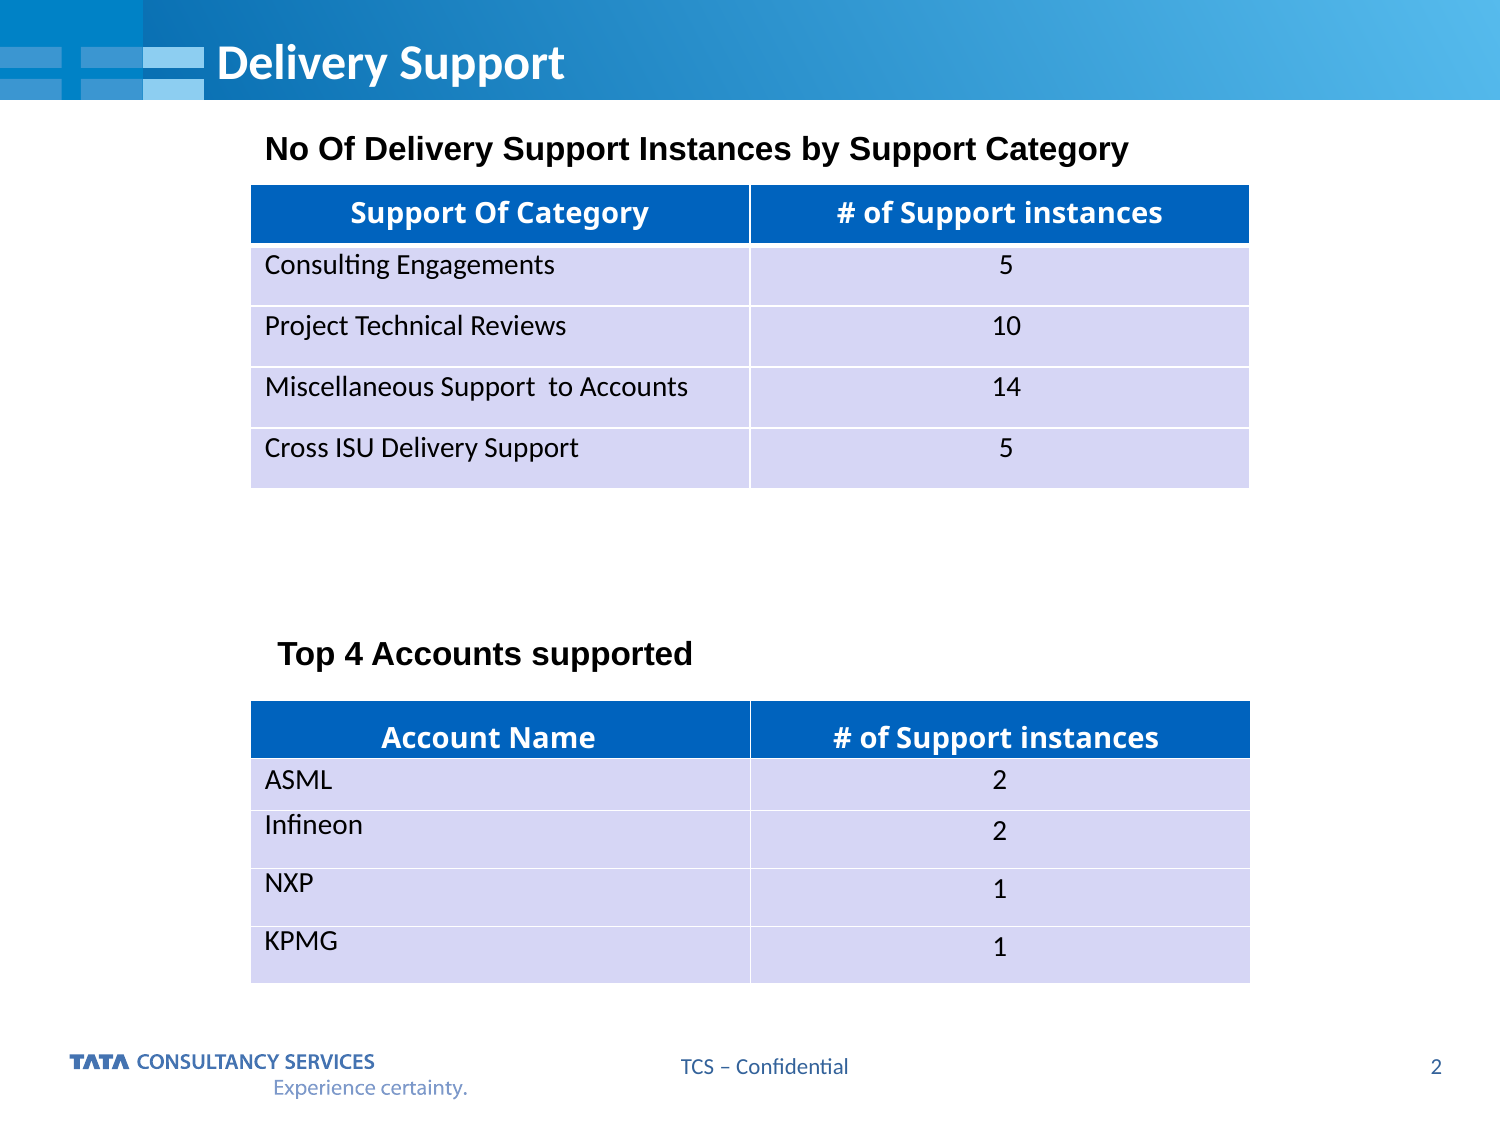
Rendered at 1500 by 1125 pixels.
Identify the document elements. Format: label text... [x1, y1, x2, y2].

table_cell NXP [251, 869, 750, 926]
table_cell 2 [751, 811, 1250, 868]
table_cell Consulting Engagements [251, 248, 749, 305]
table_cell 10 [751, 307, 1249, 366]
table_cell 5 [751, 248, 1249, 305]
table_cell 2 [751, 759, 1250, 810]
table_header Account Name [251, 701, 750, 758]
table_cell KPMG [251, 927, 750, 983]
text_box No Of Delivery Support Instances by Support Category [249, 119, 1188, 175]
table_cell Cross ISU Delivery Support [251, 429, 749, 488]
table_cell Project Technical Reviews [251, 307, 749, 366]
text_box Top 4 Accounts supported [262, 624, 1013, 681]
table_cell 14 [751, 368, 1249, 427]
title Delivery Support [201, 19, 1440, 100]
table_cell Miscellaneous Support to Accounts [251, 368, 749, 427]
table_cell Infineon [251, 811, 750, 868]
table_cell ASML [251, 759, 750, 810]
table_header Support Of Category [251, 185, 749, 243]
table_header # of Support instances [751, 185, 1249, 243]
table_cell 1 [751, 869, 1250, 926]
table_cell 5 [751, 429, 1249, 488]
table_cell 1 [751, 927, 1250, 983]
table_header # of Support instances [751, 701, 1250, 758]
